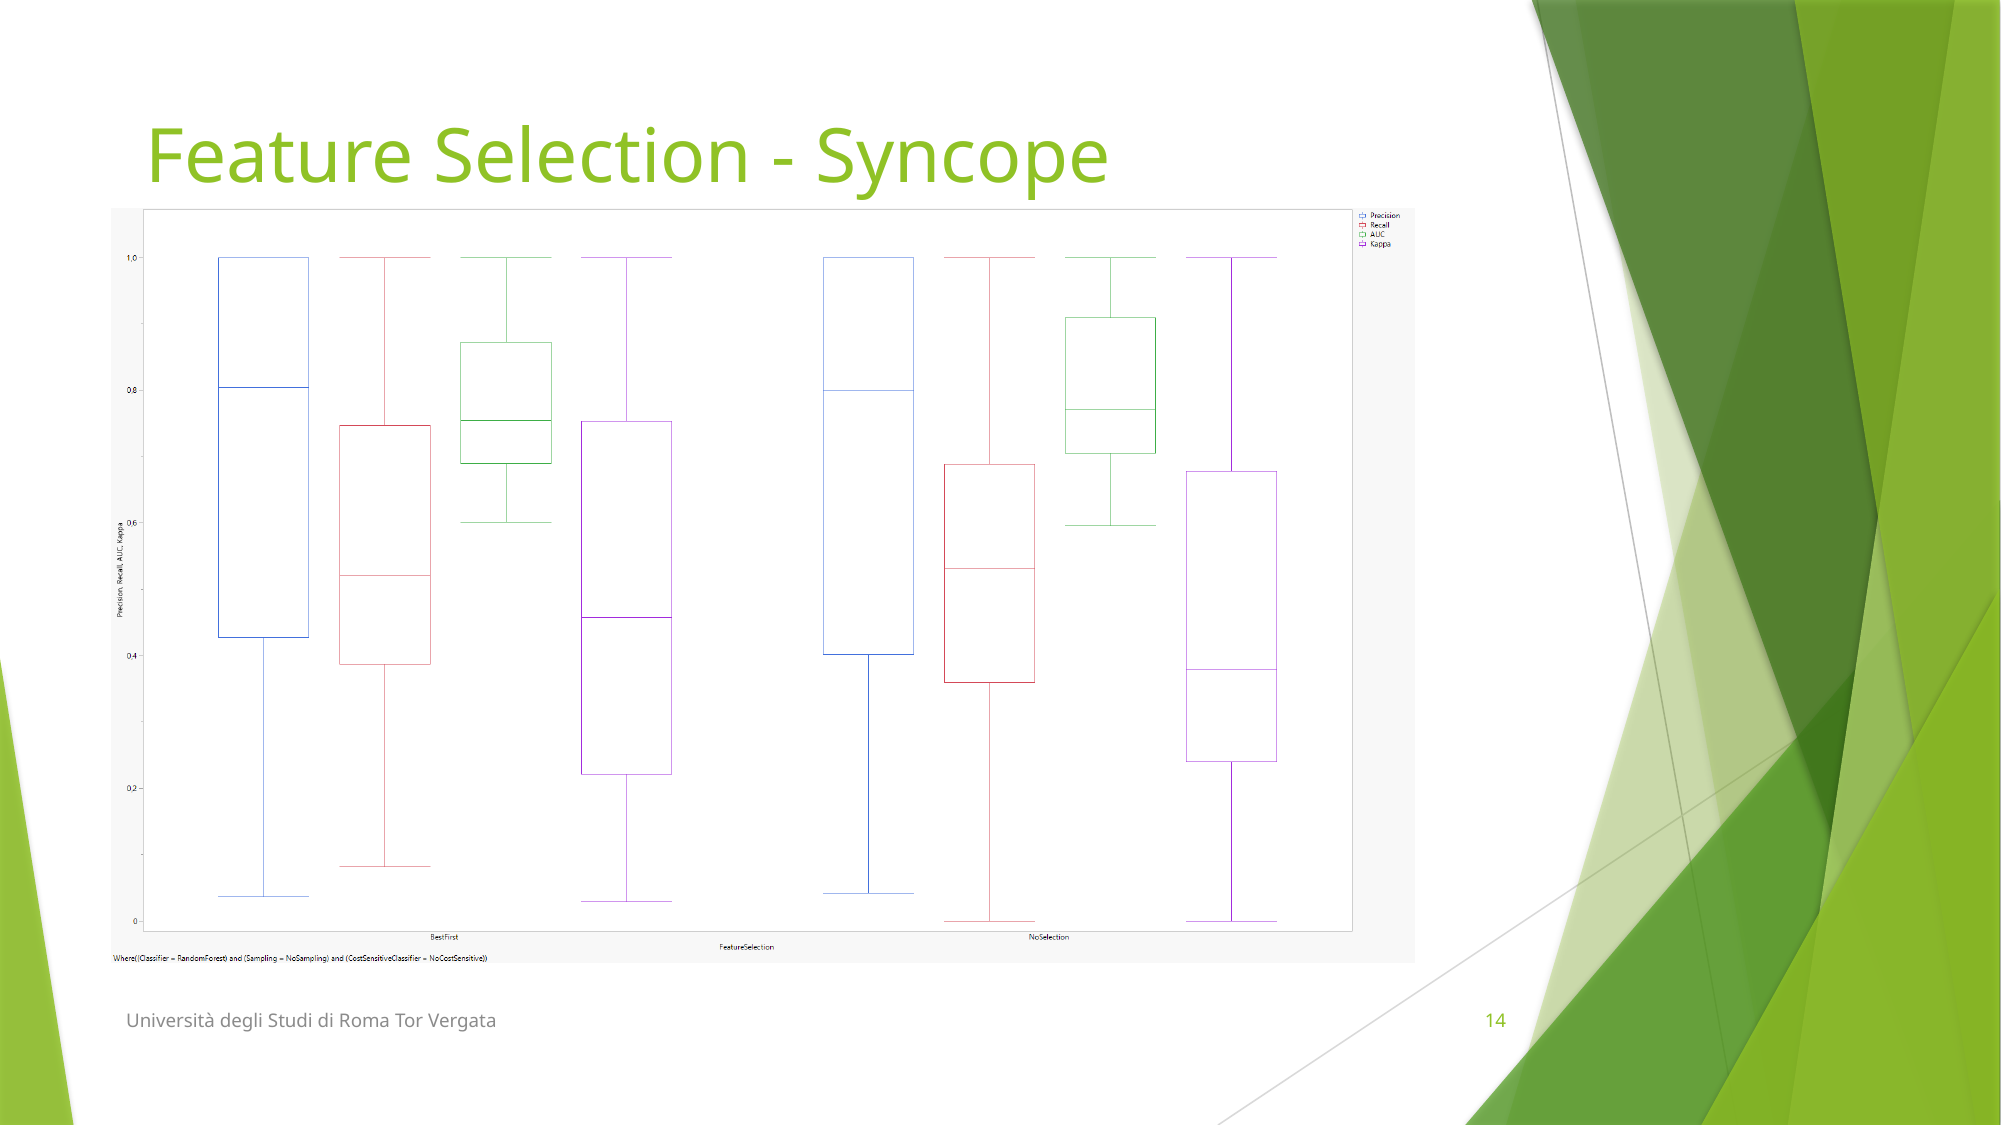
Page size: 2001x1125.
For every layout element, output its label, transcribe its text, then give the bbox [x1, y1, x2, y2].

slide_number 14 [1409, 991, 1522, 1051]
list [110, 207, 1416, 964]
title Feature Selection - Syncope [111, 99, 1522, 317]
footer Università degli Studi di Roma Tor Vergata [111, 991, 1145, 1051]
